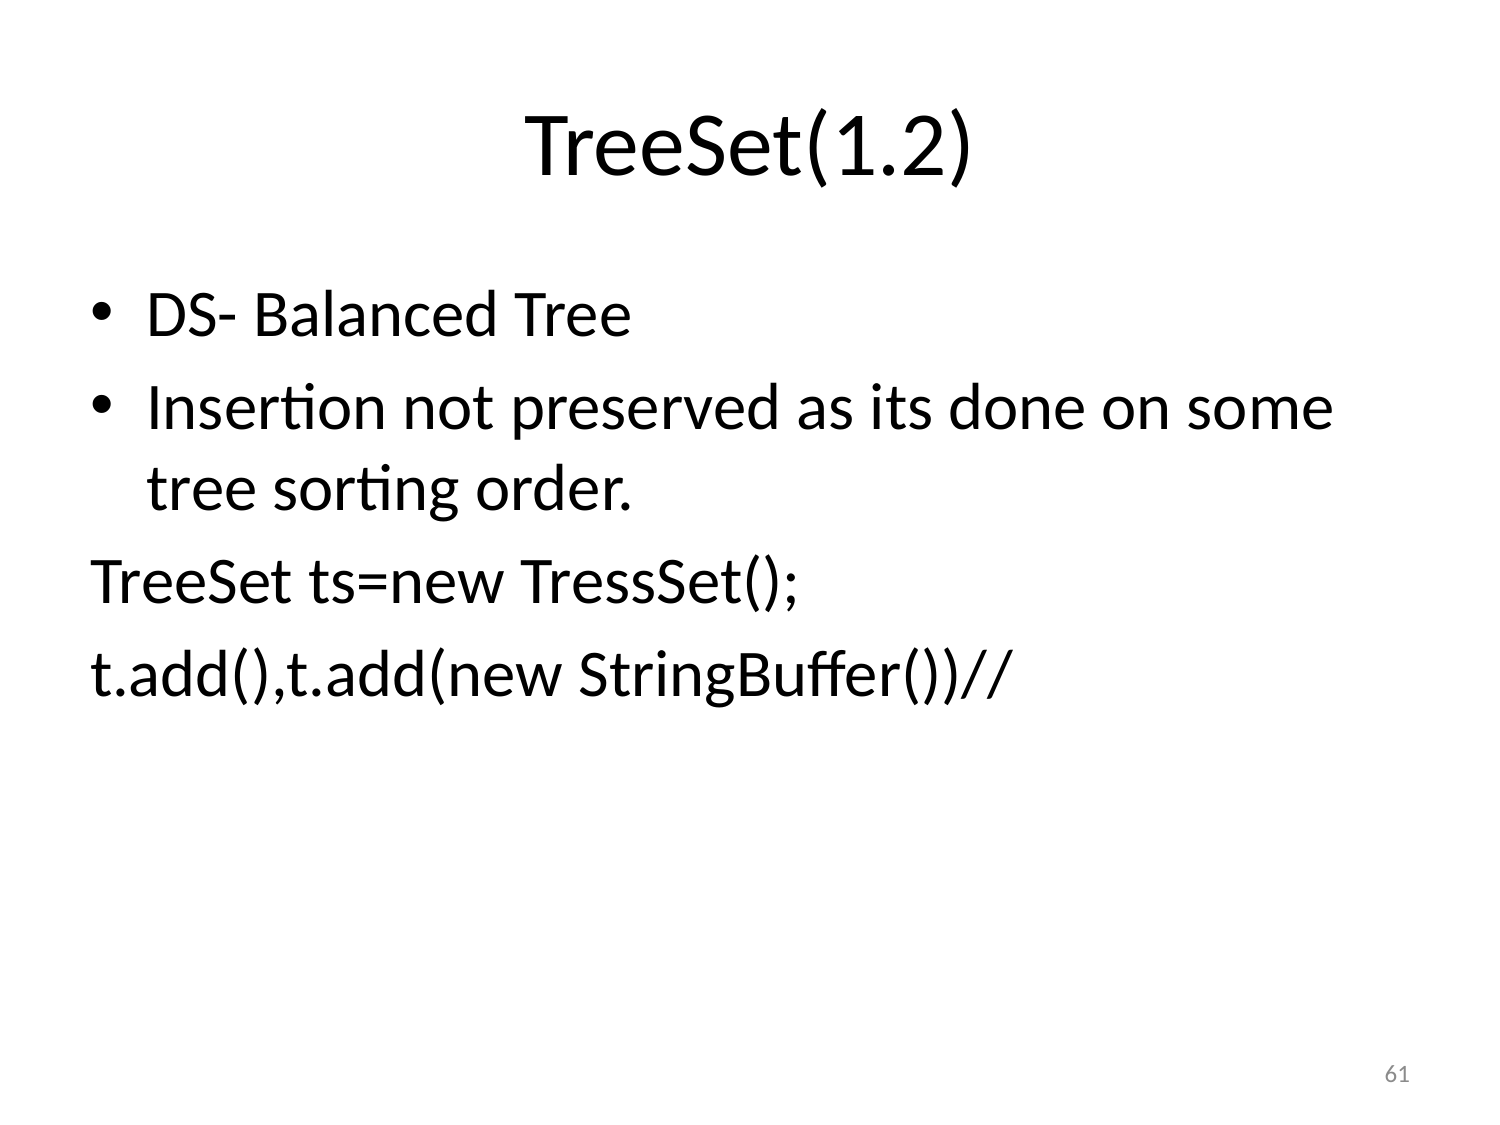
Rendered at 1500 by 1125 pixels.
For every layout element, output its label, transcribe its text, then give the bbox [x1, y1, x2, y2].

slide_number 61 [1074, 1042, 1425, 1103]
list DS- Balanced Tree Insertion not preserved as its done on some tree sorting order. TreeSet ts=new TressSet(); t.add(),t.add(new StringBuffer())// [75, 262, 1425, 1005]
title TreeSet(1.2) [75, 45, 1425, 233]
